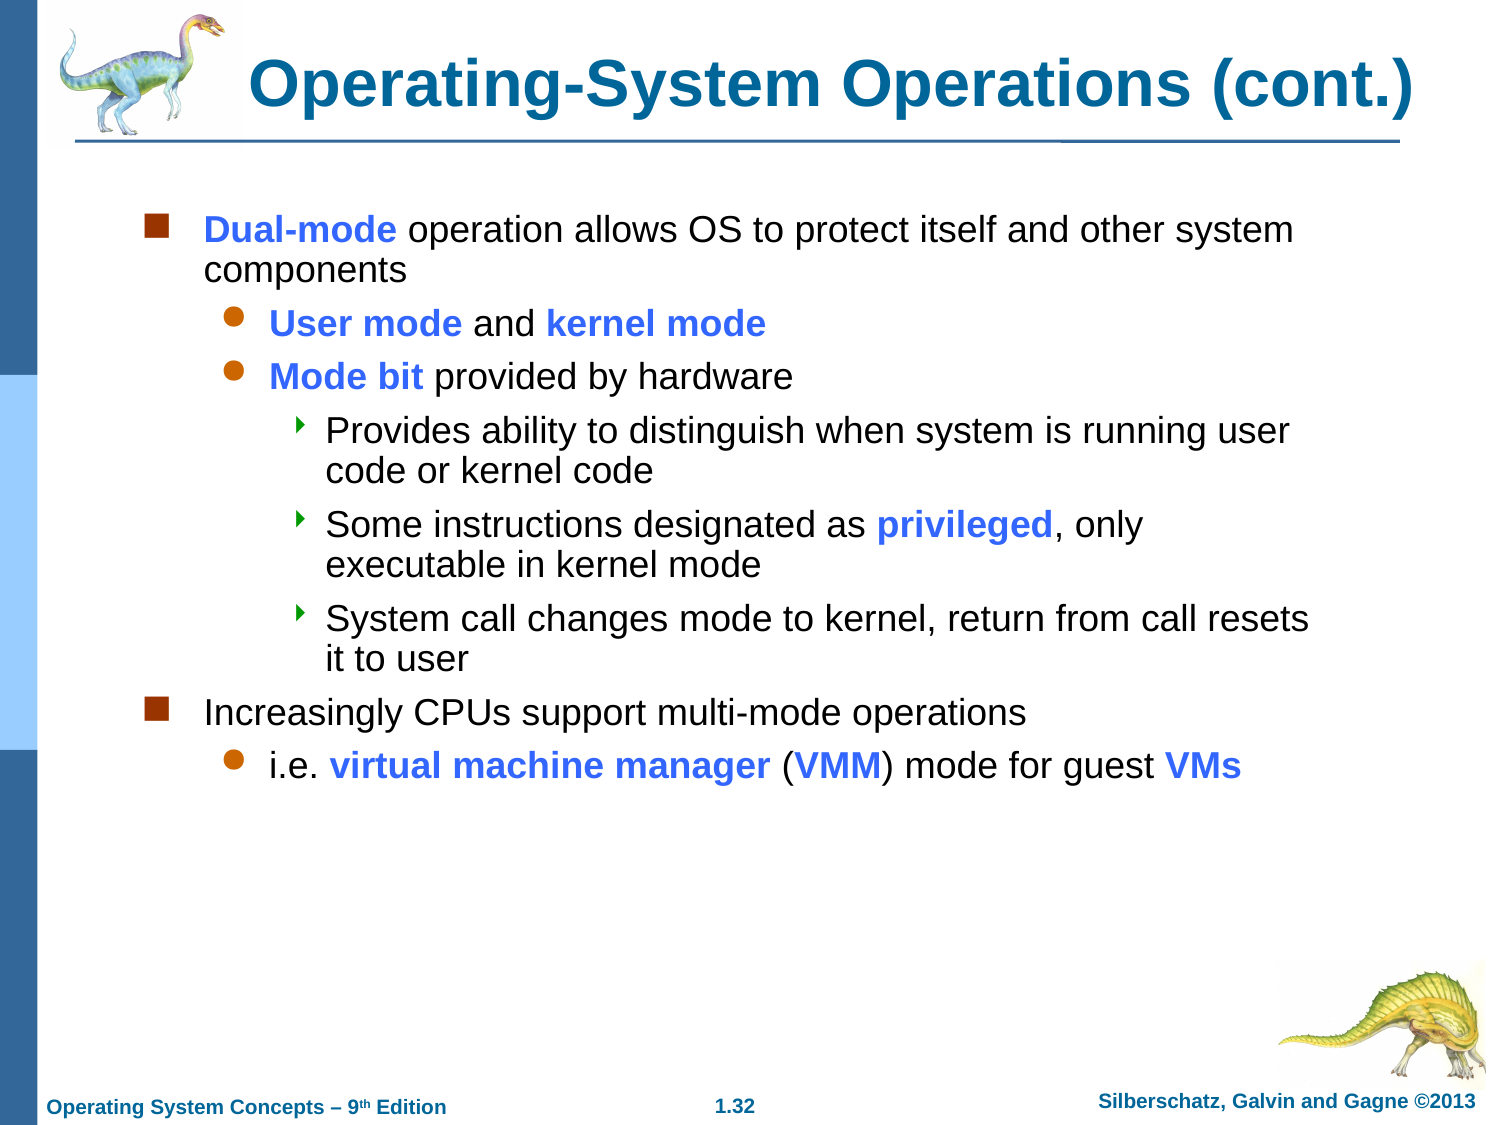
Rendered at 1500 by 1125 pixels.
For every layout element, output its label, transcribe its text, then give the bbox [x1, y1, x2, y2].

list Dual-mode operation allows OS to protect itself and other system components User mode and kernel mode Mode bit provided by hardware Provides ability to distinguish when system is running user code or kernel code Some instructions designated as privileged, only executable in kernel mode System call changes mode to kernel, return from call resets it to user Increasingly CPUs support multi-mode operations i.e. virtual machine manager (VMM) mode for guest VMs [132, 202, 1330, 1013]
title Operating-System Operations (cont.) [193, 32, 1472, 128]
picture [1275, 959, 1486, 1090]
picture [46, 0, 243, 149]
